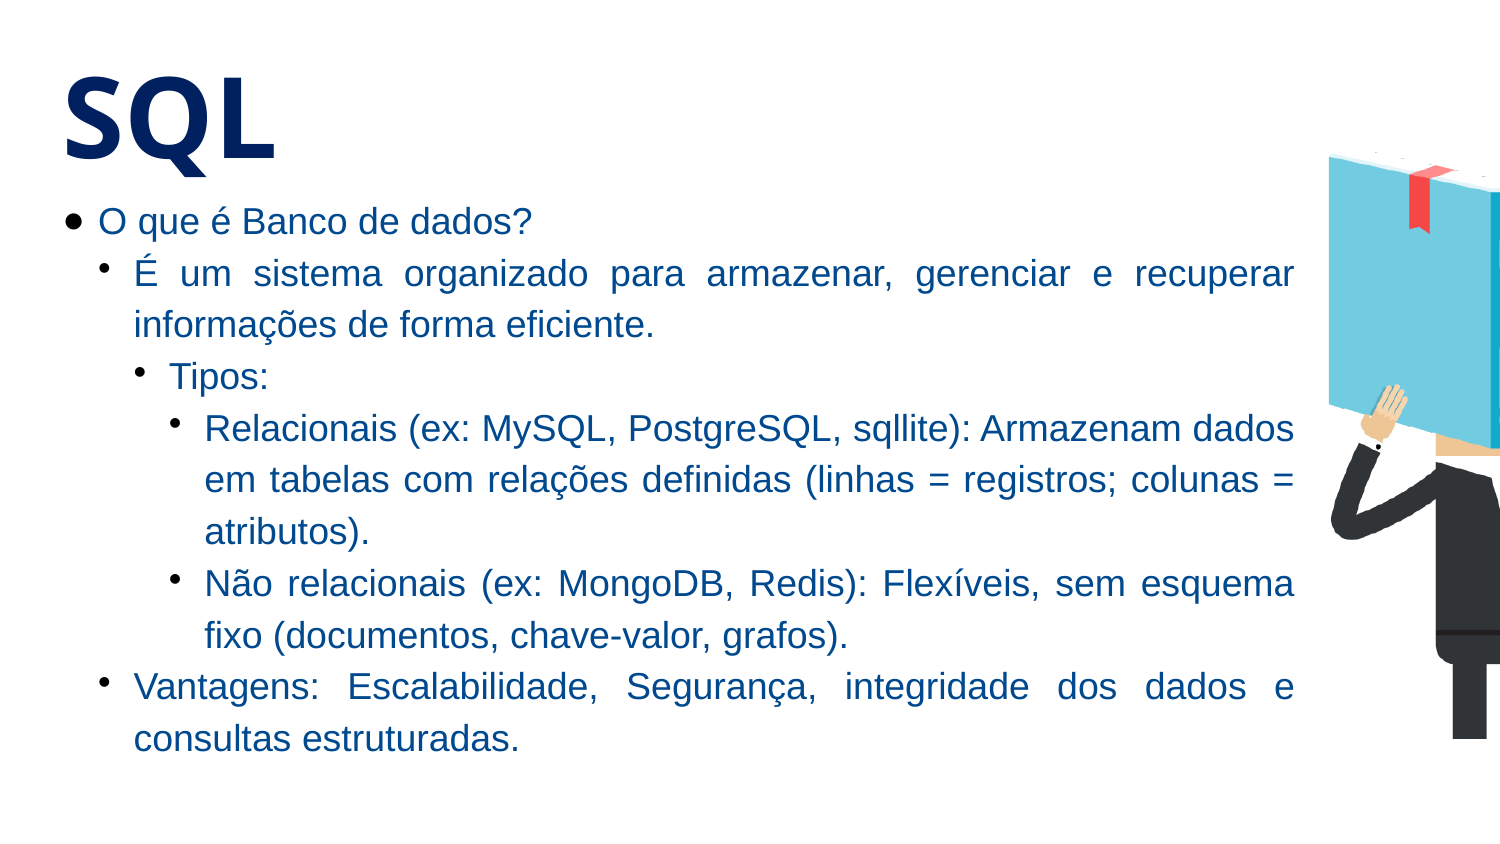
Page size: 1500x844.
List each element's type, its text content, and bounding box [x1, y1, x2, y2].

text_box O que é Banco de dados? É um sistema organizado para armazenar, gerenciar e recuperar informações de forma eficiente. Tipos: Relacionais (ex: MySQL, PostgreSQL, sqllite): Armazenam dados em tabelas com relações definidas (linhas = registros; colunas = atributos). Não relacionais (ex: MongoDB, Redis): Flexíveis, sem esquema fixo (documentos, chave-valor, grafos). Vantagens: Escalabilidade, Segurança, integridade dos dados e consultas estruturadas. [47, 182, 1310, 844]
picture [1328, 147, 1500, 739]
text_box SQL [47, 30, 1275, 179]
